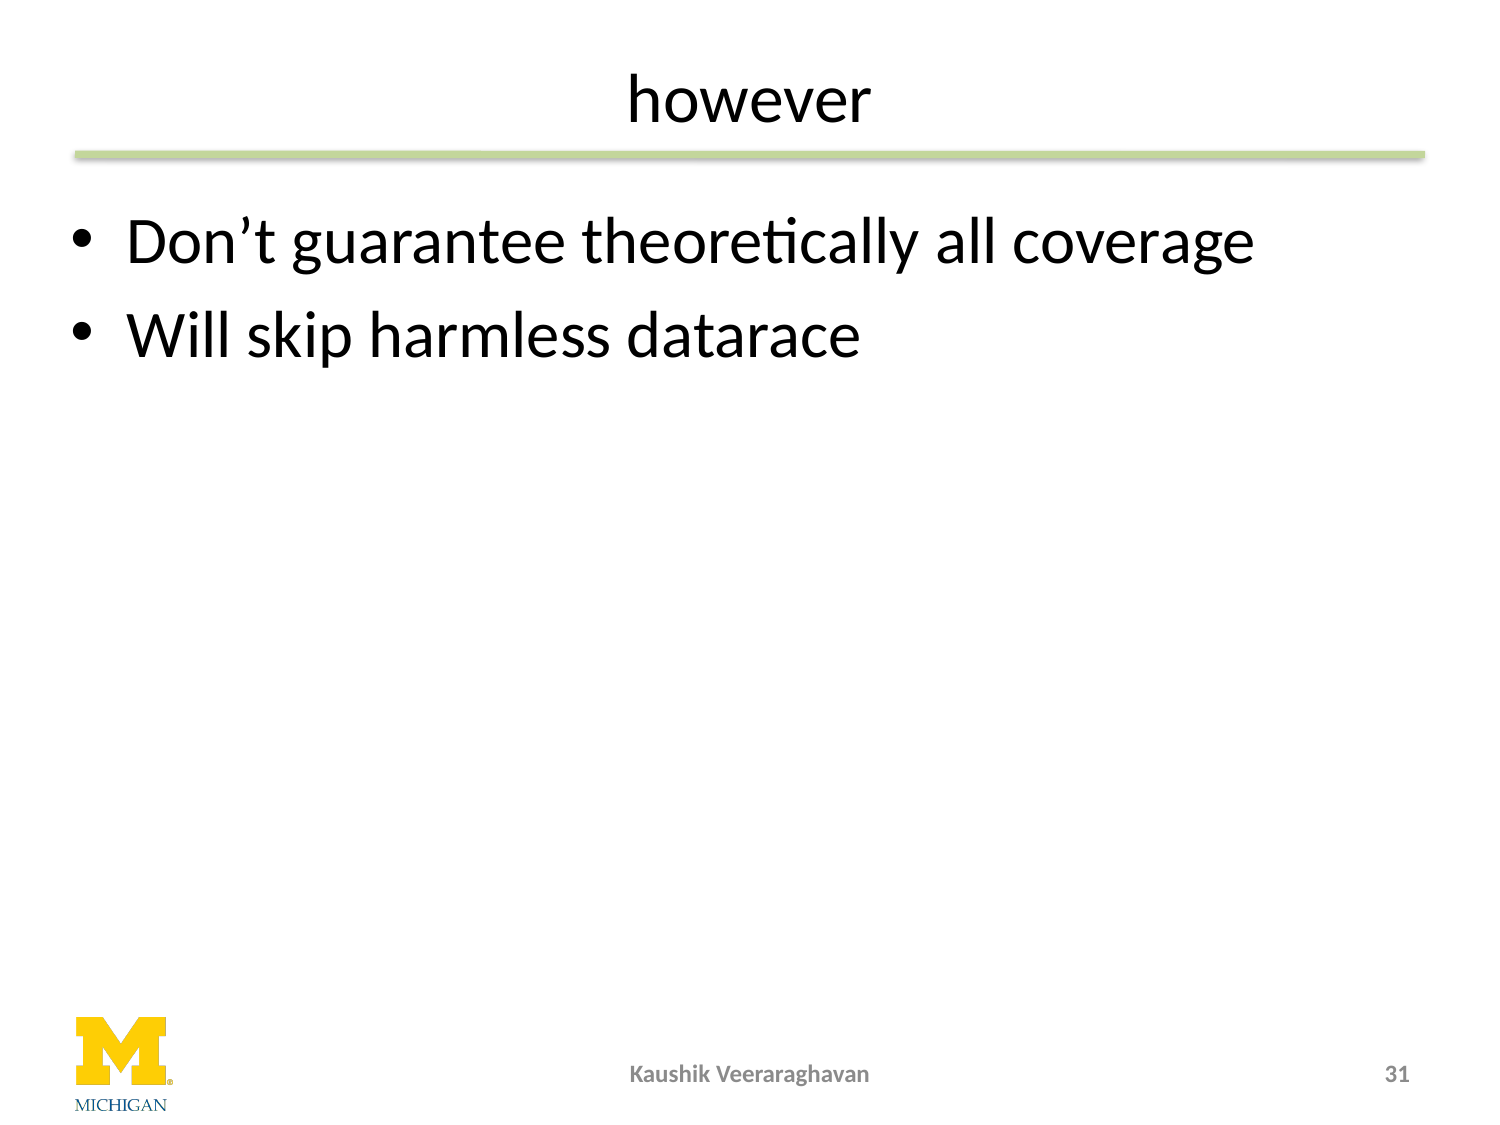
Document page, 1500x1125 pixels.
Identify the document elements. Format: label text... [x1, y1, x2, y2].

picture [75, 1017, 173, 1111]
list Don’t guarantee theoretically all coverage Will skip harmless datarace [55, 189, 1484, 987]
footer Kaushik Veeraraghavan [512, 1042, 988, 1103]
title however [75, 45, 1425, 144]
slide_number 31 [1074, 1042, 1425, 1103]
